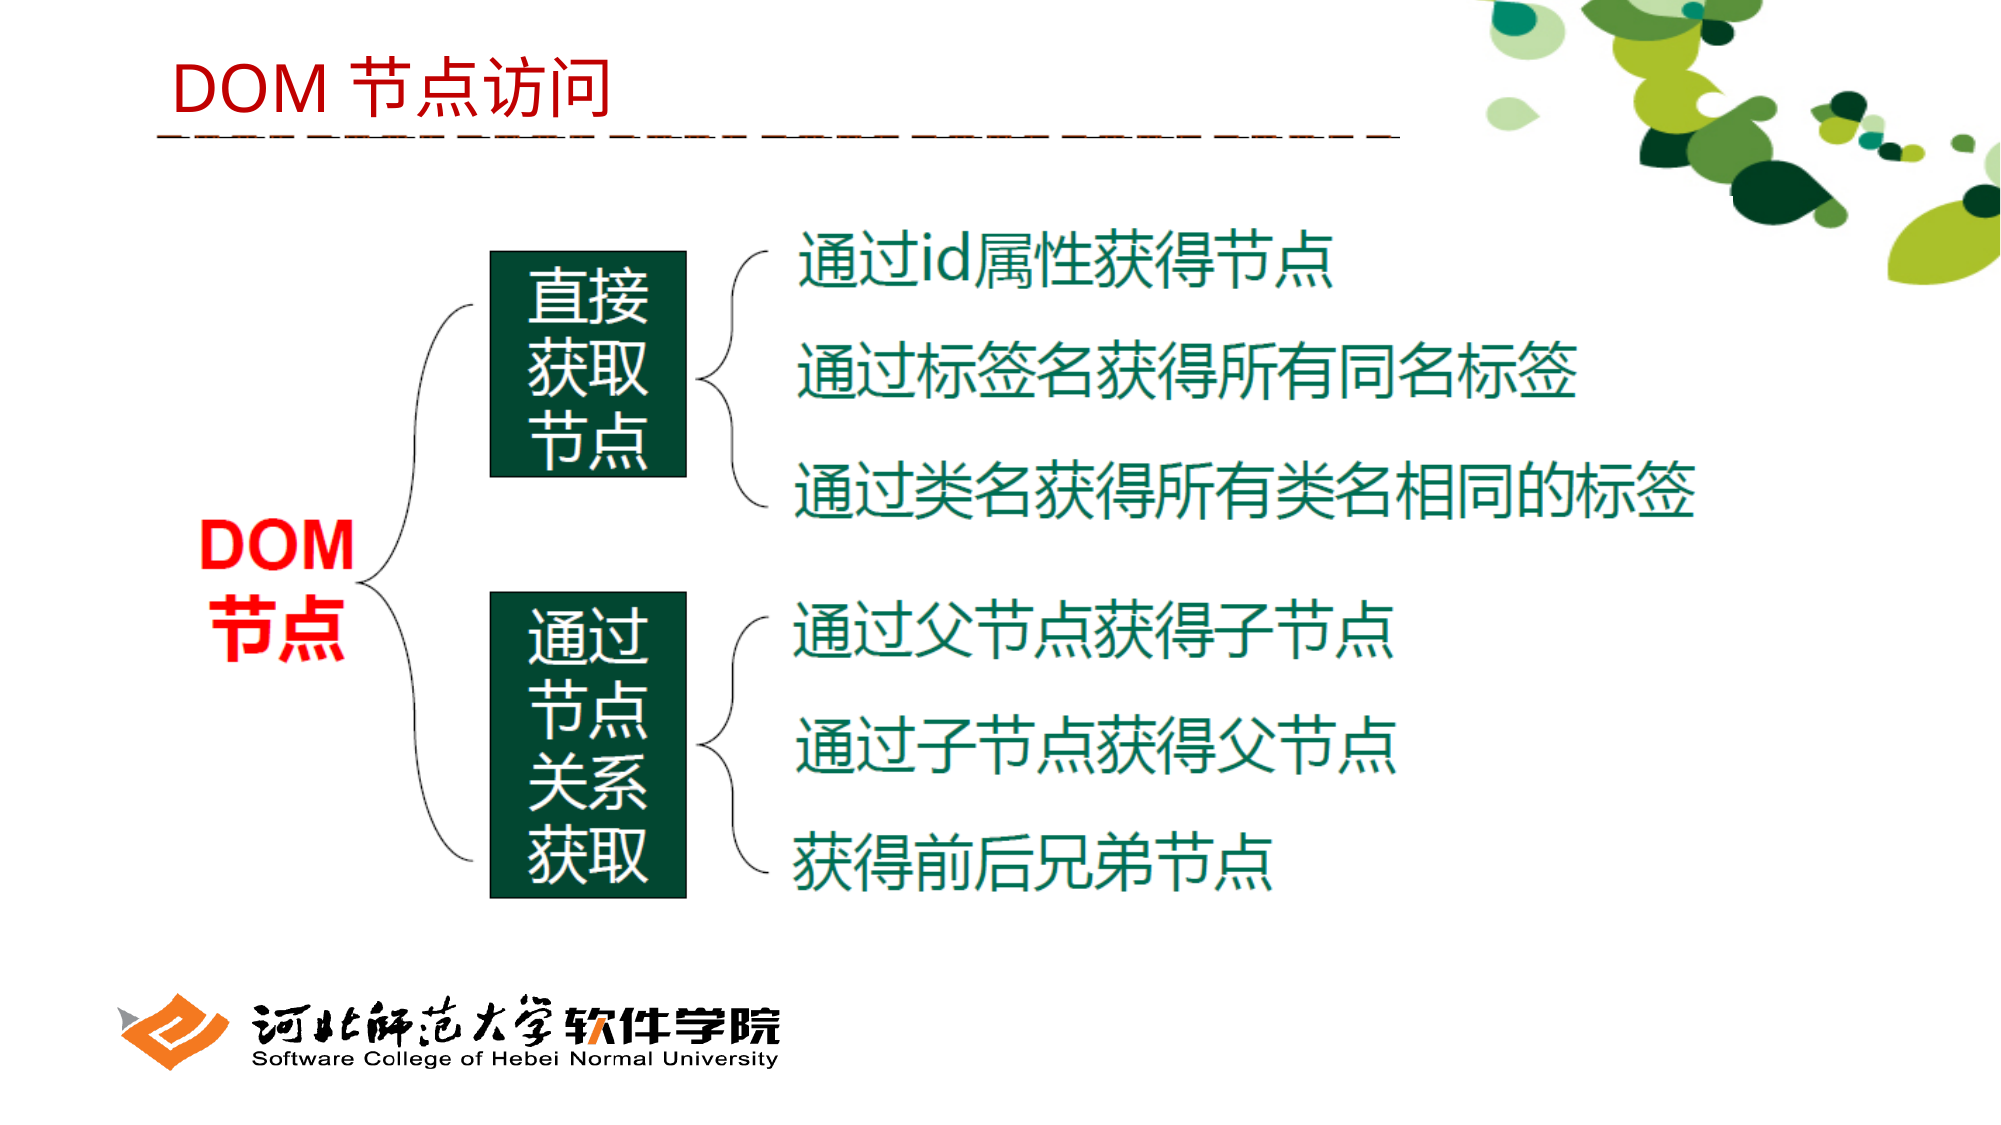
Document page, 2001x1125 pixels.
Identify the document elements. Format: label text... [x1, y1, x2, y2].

picture [0, 0, 2001, 1125]
list DOM节点访问 [155, 38, 1806, 120]
